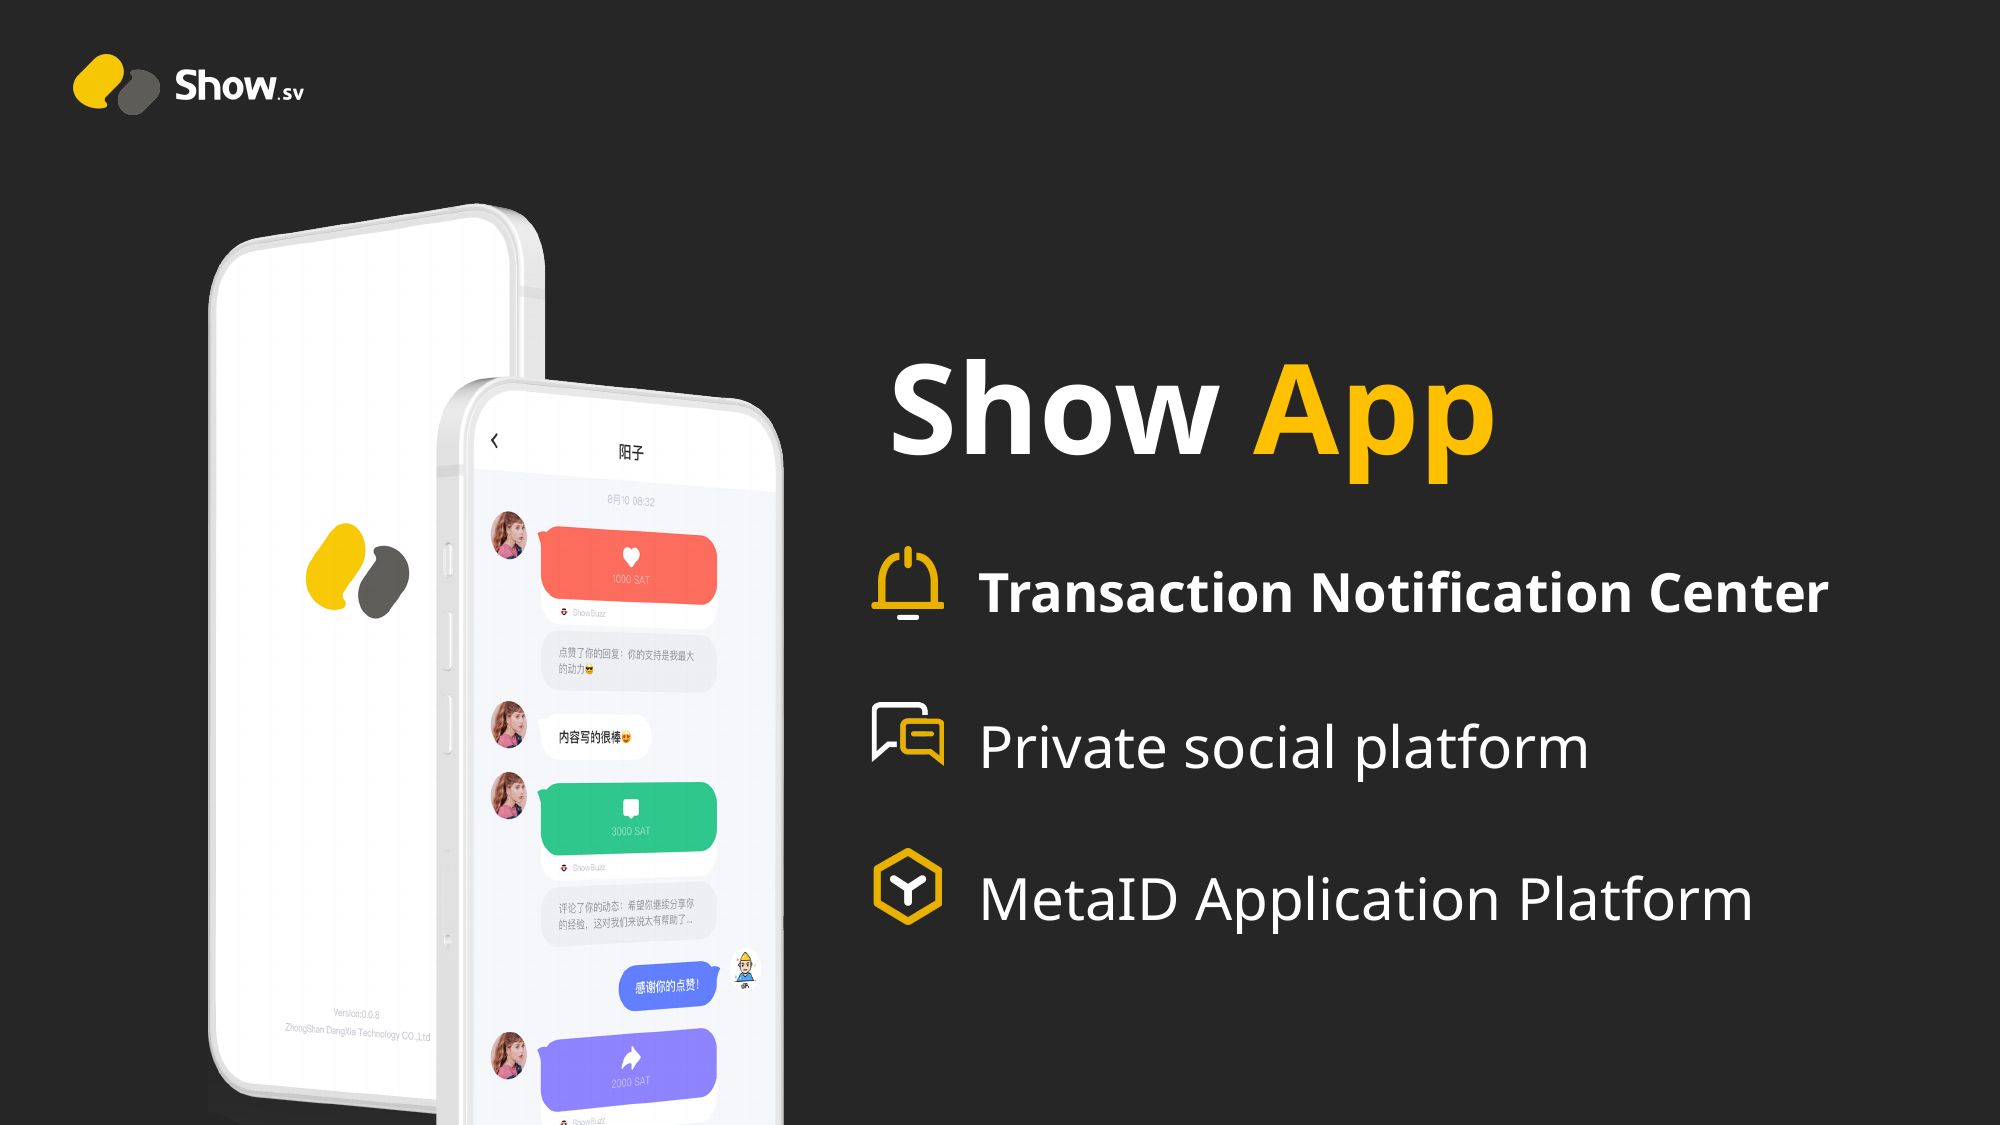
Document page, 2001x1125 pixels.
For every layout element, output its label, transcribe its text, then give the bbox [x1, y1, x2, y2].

picture [208, 203, 784, 1125]
text_box Show App [873, 291, 2000, 487]
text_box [871, 546, 2000, 925]
picture [73, 54, 304, 115]
